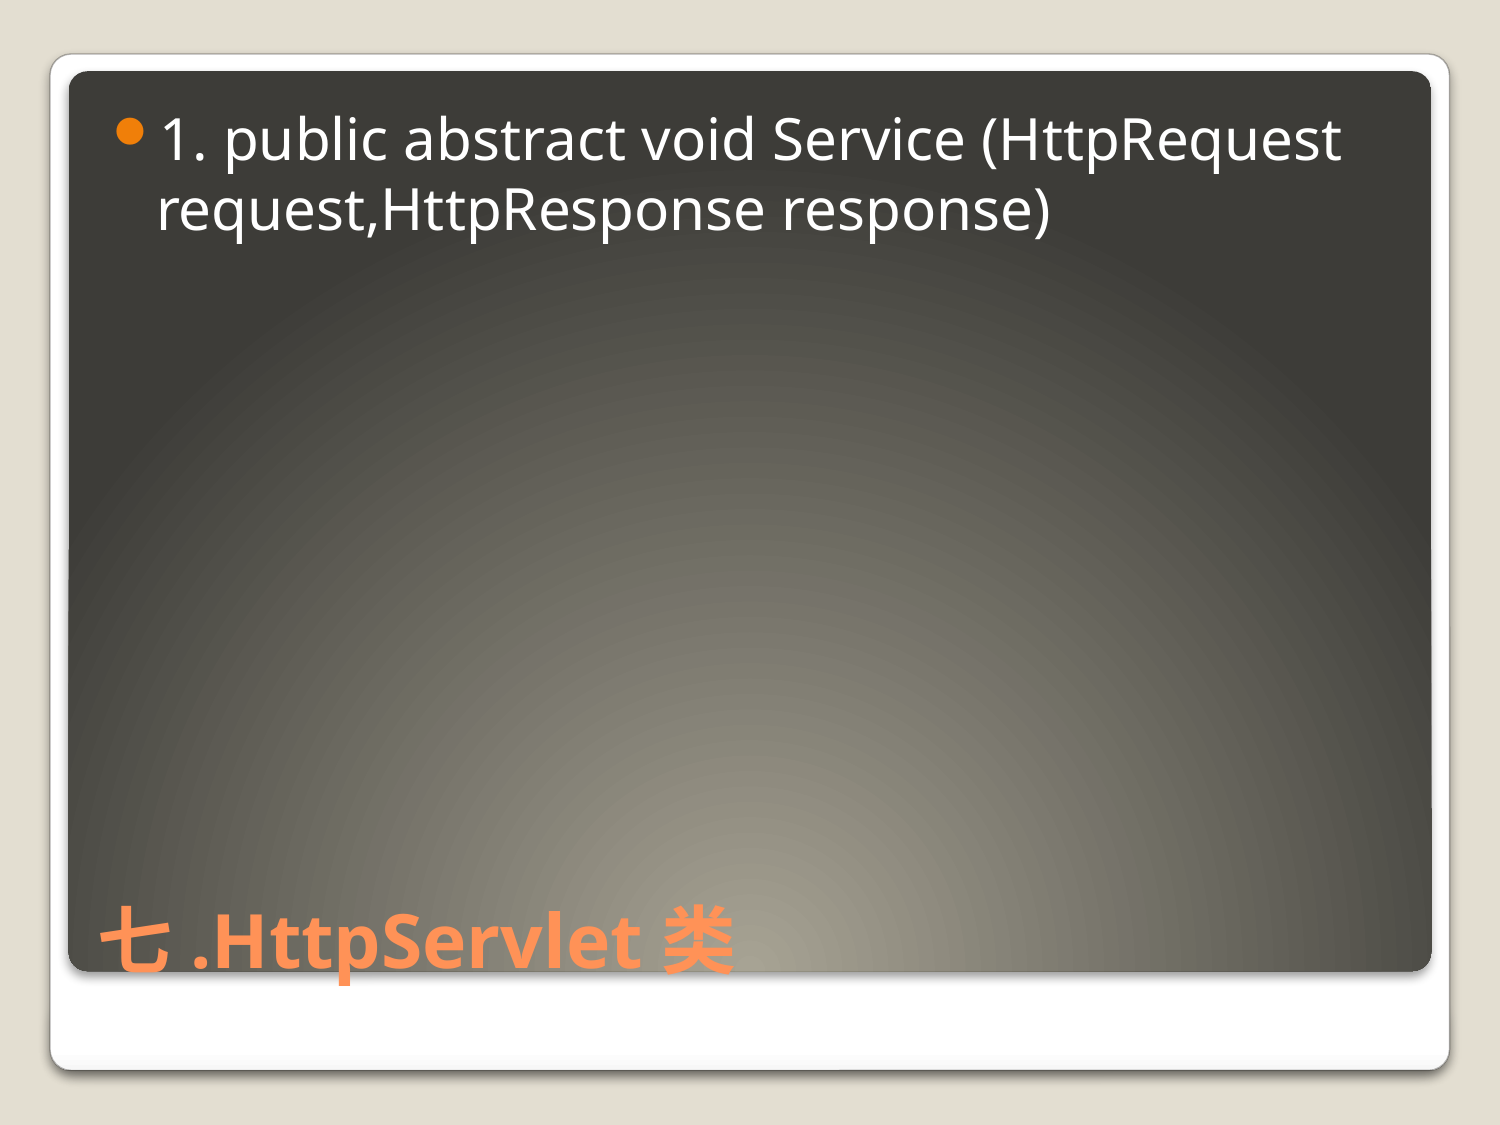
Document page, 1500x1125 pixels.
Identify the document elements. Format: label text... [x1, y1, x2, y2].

title 七.HttpServlet类 [82, 819, 1425, 992]
list 1. public abstract void Service (HttpRequest request,HttpResponse response) [82, 86, 1425, 774]
